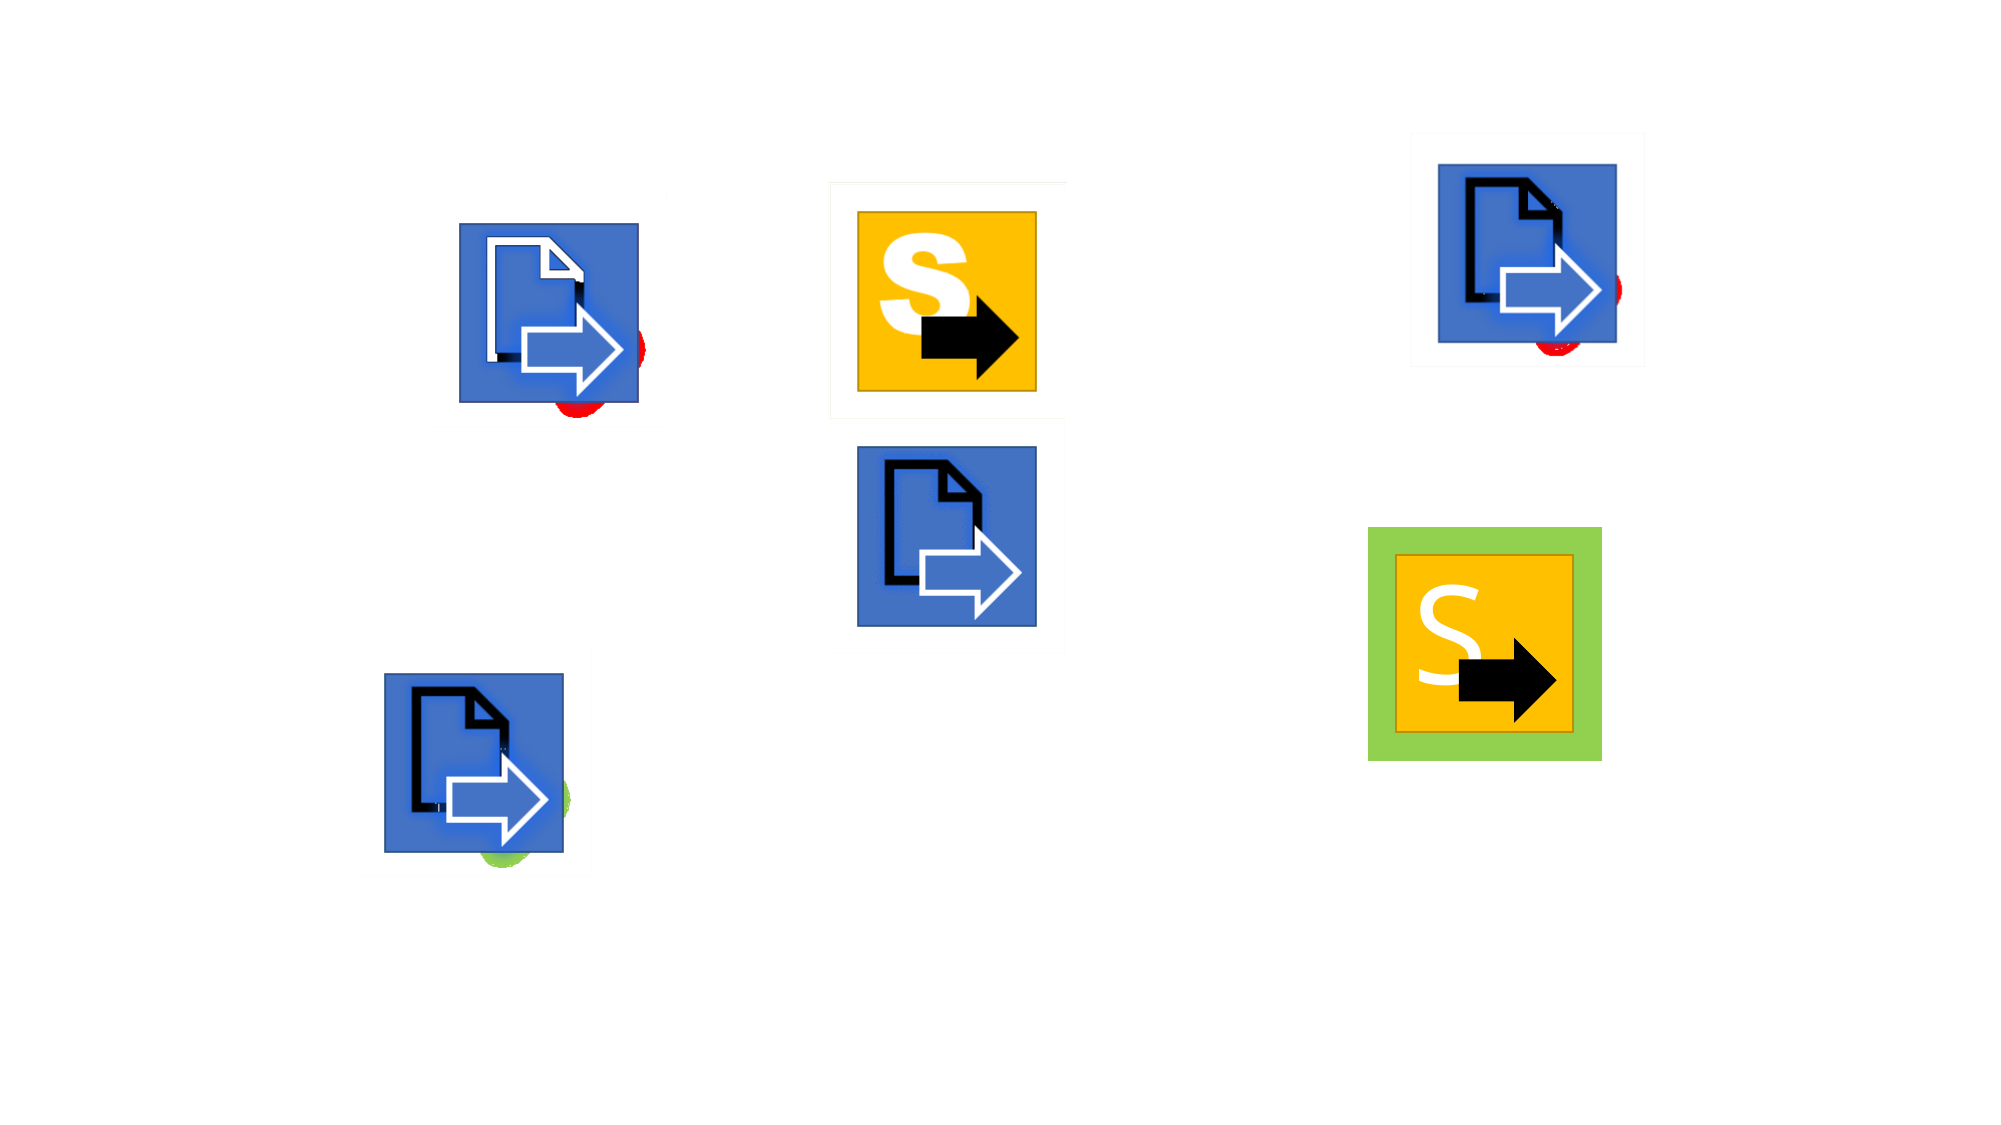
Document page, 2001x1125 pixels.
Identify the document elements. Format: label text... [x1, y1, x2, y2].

text_box [1458, 637, 1557, 723]
text_box [1395, 554, 1574, 733]
picture [355, 640, 594, 879]
picture [828, 180, 1067, 656]
text_box S [1397, 539, 1556, 720]
text_box [1366, 525, 1604, 763]
picture [430, 190, 669, 429]
picture [1409, 131, 1647, 369]
